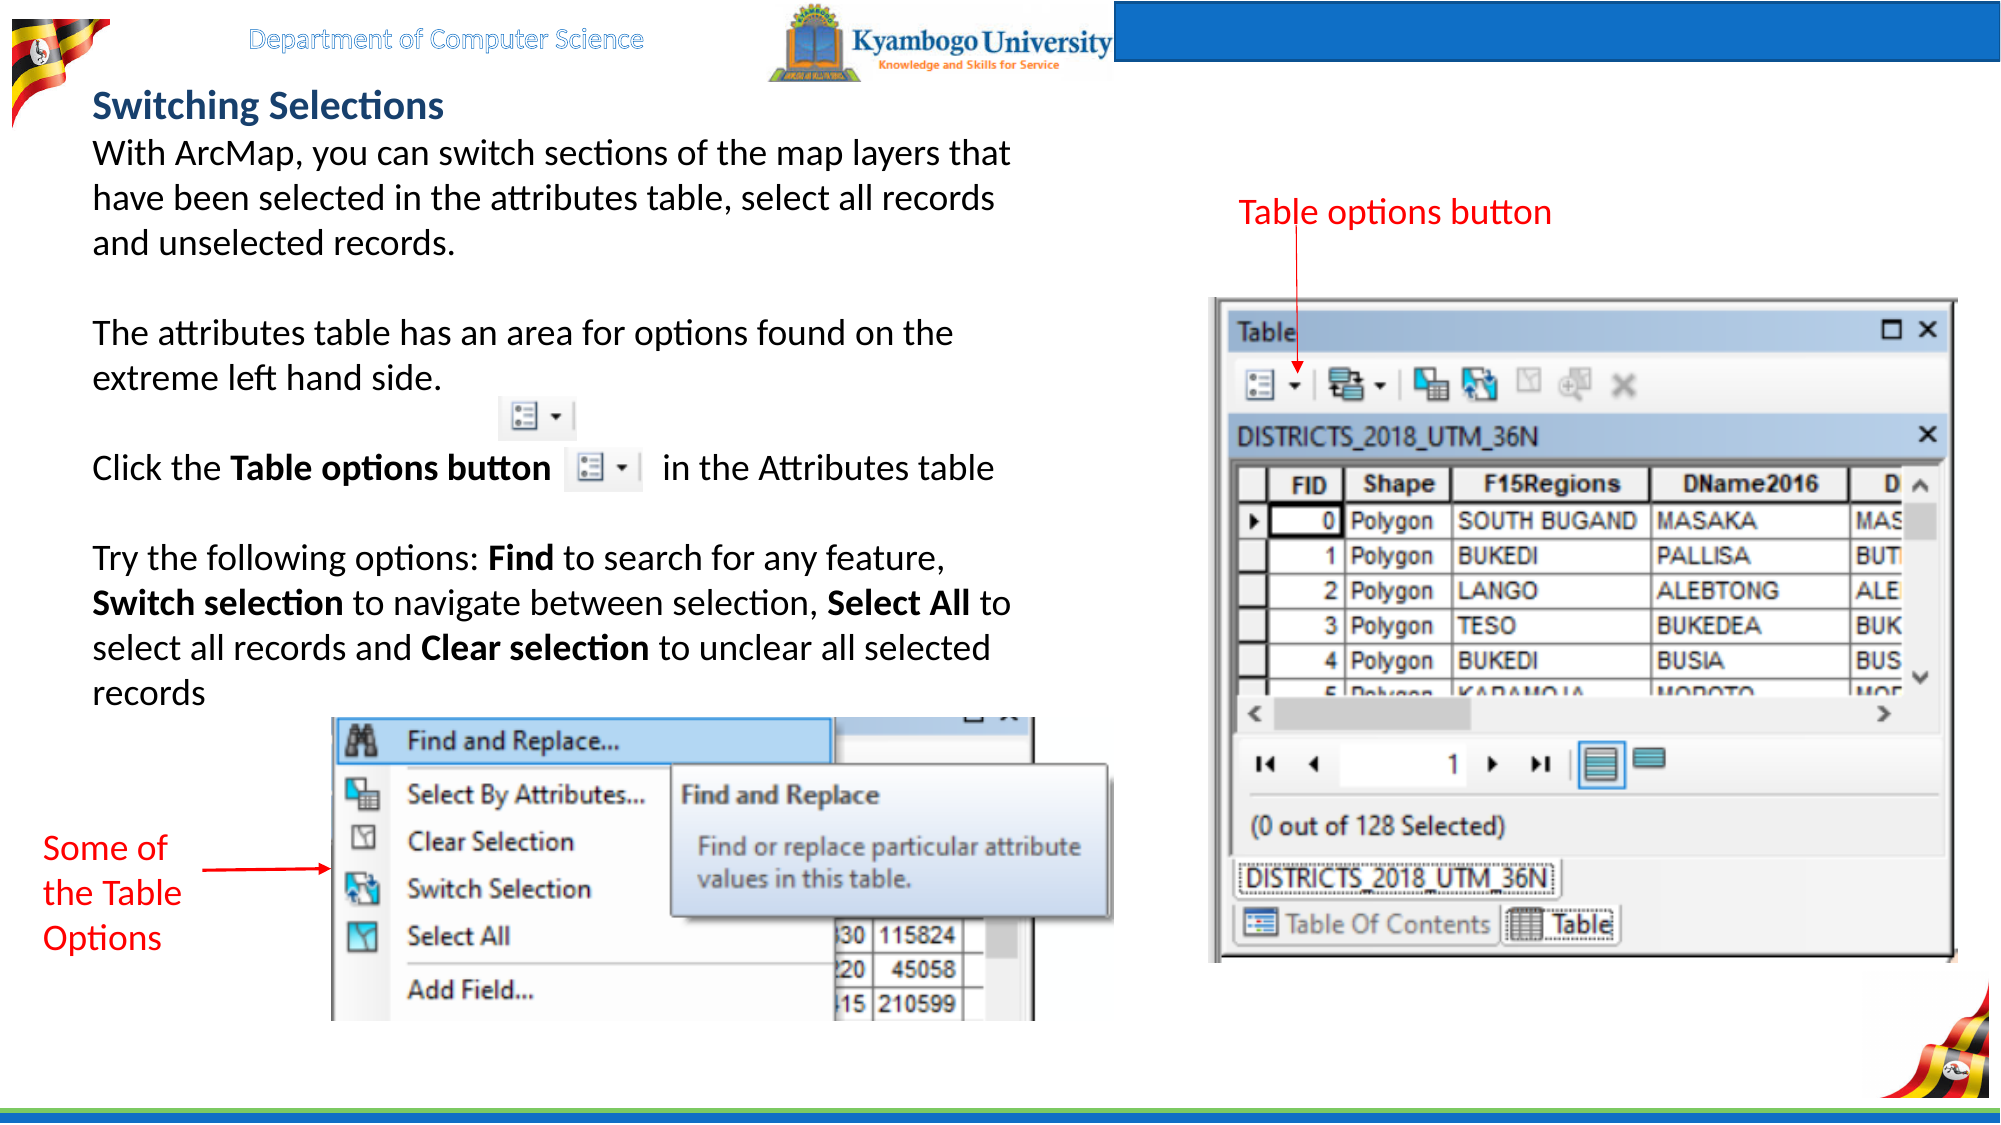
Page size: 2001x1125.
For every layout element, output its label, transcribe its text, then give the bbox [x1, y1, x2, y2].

picture [1208, 297, 1958, 963]
picture [498, 396, 577, 441]
text_box Table options button [1224, 179, 1639, 240]
picture [12, 19, 138, 145]
text_box Some of the Table Options [28, 815, 237, 966]
picture [331, 717, 1114, 1021]
picture [564, 447, 643, 492]
picture [758, 2, 1116, 82]
picture [1863, 972, 1989, 1098]
text_box Switching Selections With ArcMap, you can switch sections of the map layers that have been selected in the attributes table, select all records and unselected records. The attributes table has an area for options found on the extreme left hand side. Click the Table options button in the Attributes table Try the following options: Find to search for any feature, Switch selection to navigate between selection, Select All to select all records and Clear selection to unclear all selected records [77, 70, 1052, 766]
